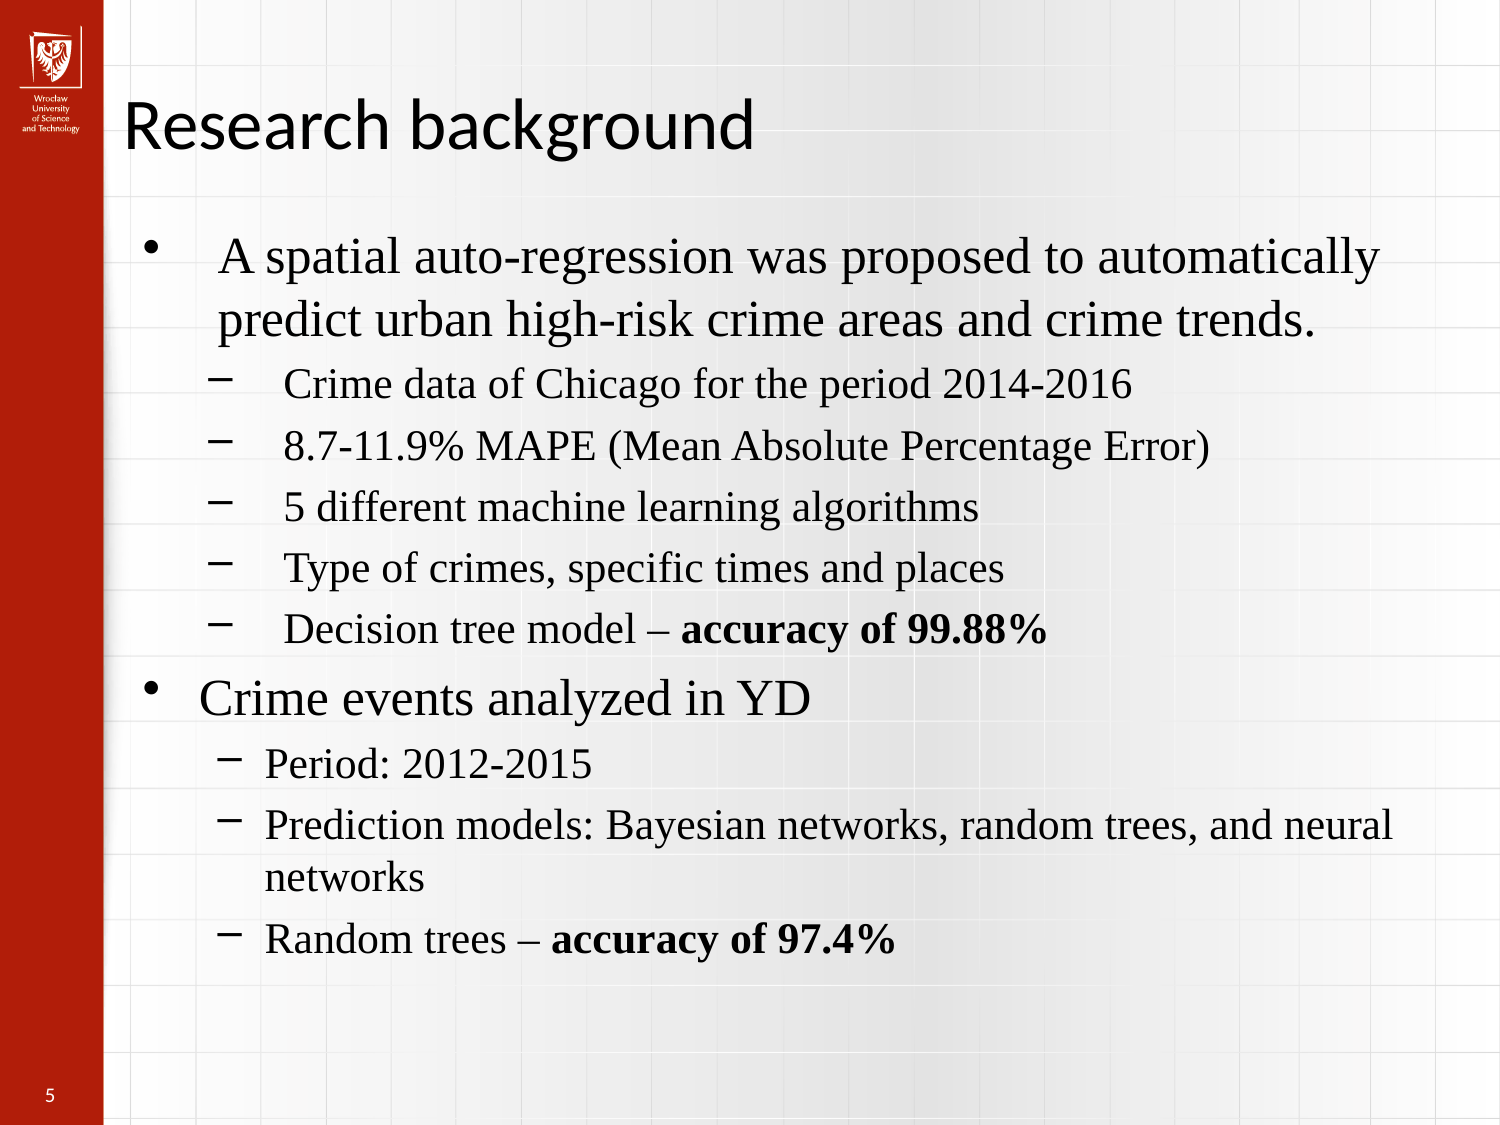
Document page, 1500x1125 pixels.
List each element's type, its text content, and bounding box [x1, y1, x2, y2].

list Research background [123, 50, 1483, 192]
picture [0, 0, 1500, 1125]
list A spatial auto-regression was proposed to automatically predict urban high-risk crime areas and crime trends. Crime data of Chicago for the period 2014-2016 8.7-11.9% MAPE (Mean Absolute Percentage Error) 5 different machine learning algorithms Type of crimes, specific times and places Decision tree model – accuracy of 99.88% Crime events analyzed in YD Period: 2012-2015 Prediction models: Bayesian networks, random trees, and neural networks Random trees – accuracy of 97.4% [123, 214, 1480, 1077]
